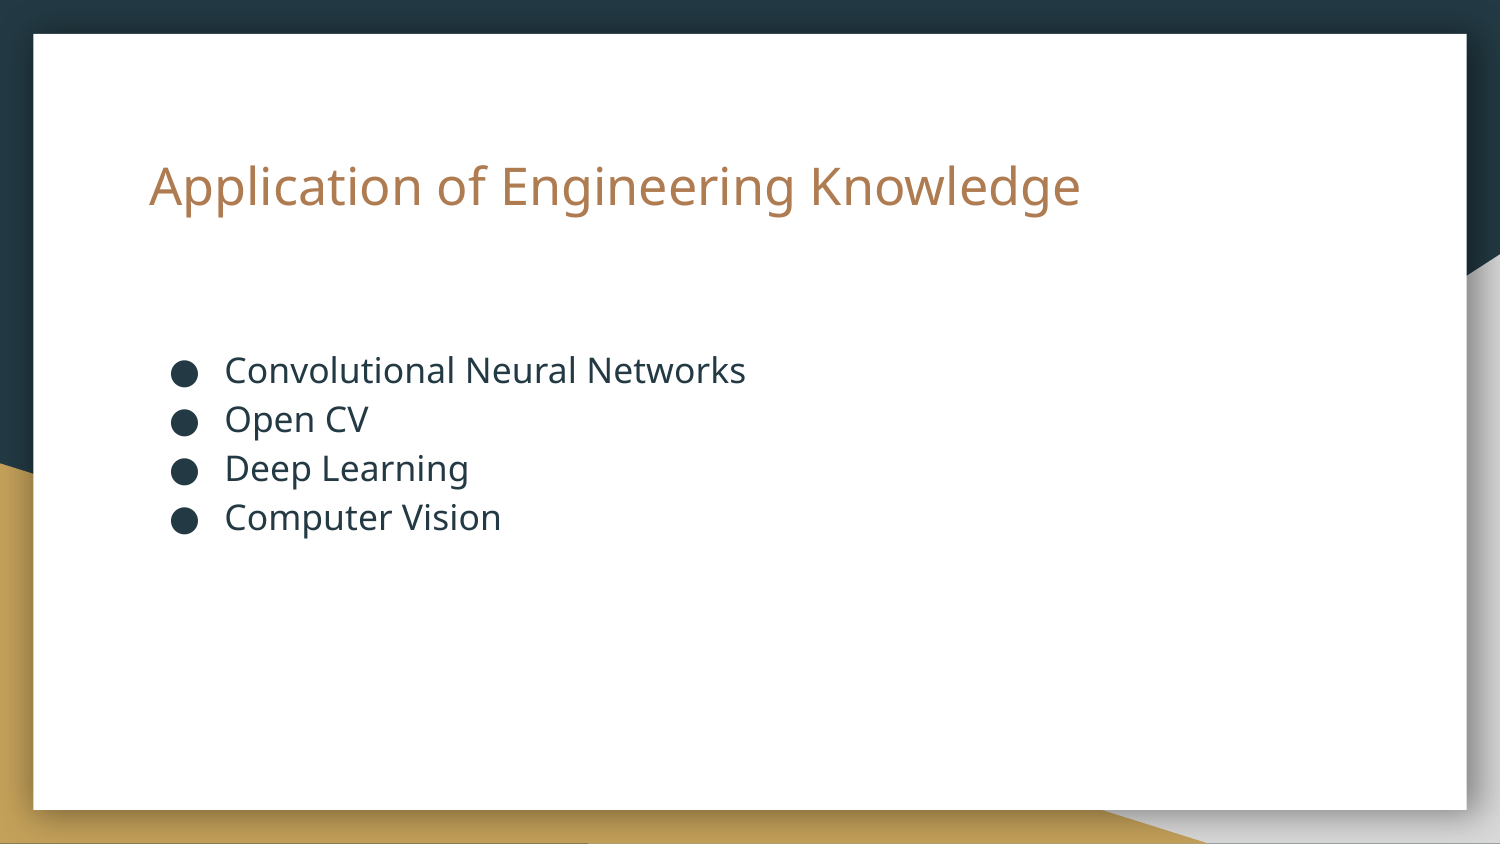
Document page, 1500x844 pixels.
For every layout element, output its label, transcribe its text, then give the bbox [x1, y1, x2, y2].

list Convolutional Neural Networks Open CV Deep Learning Computer Vision [134, 326, 1366, 729]
title Application of Engineering Knowledge [134, 138, 1366, 296]
